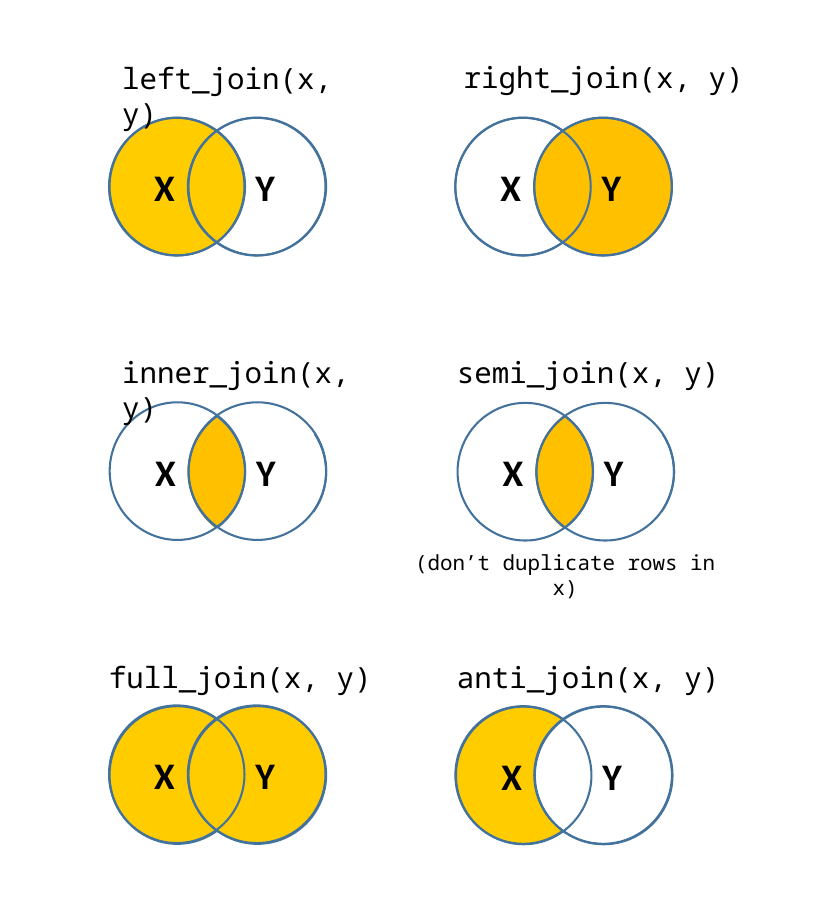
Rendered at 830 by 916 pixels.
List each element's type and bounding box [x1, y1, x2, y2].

text_box [94, 51, 761, 845]
